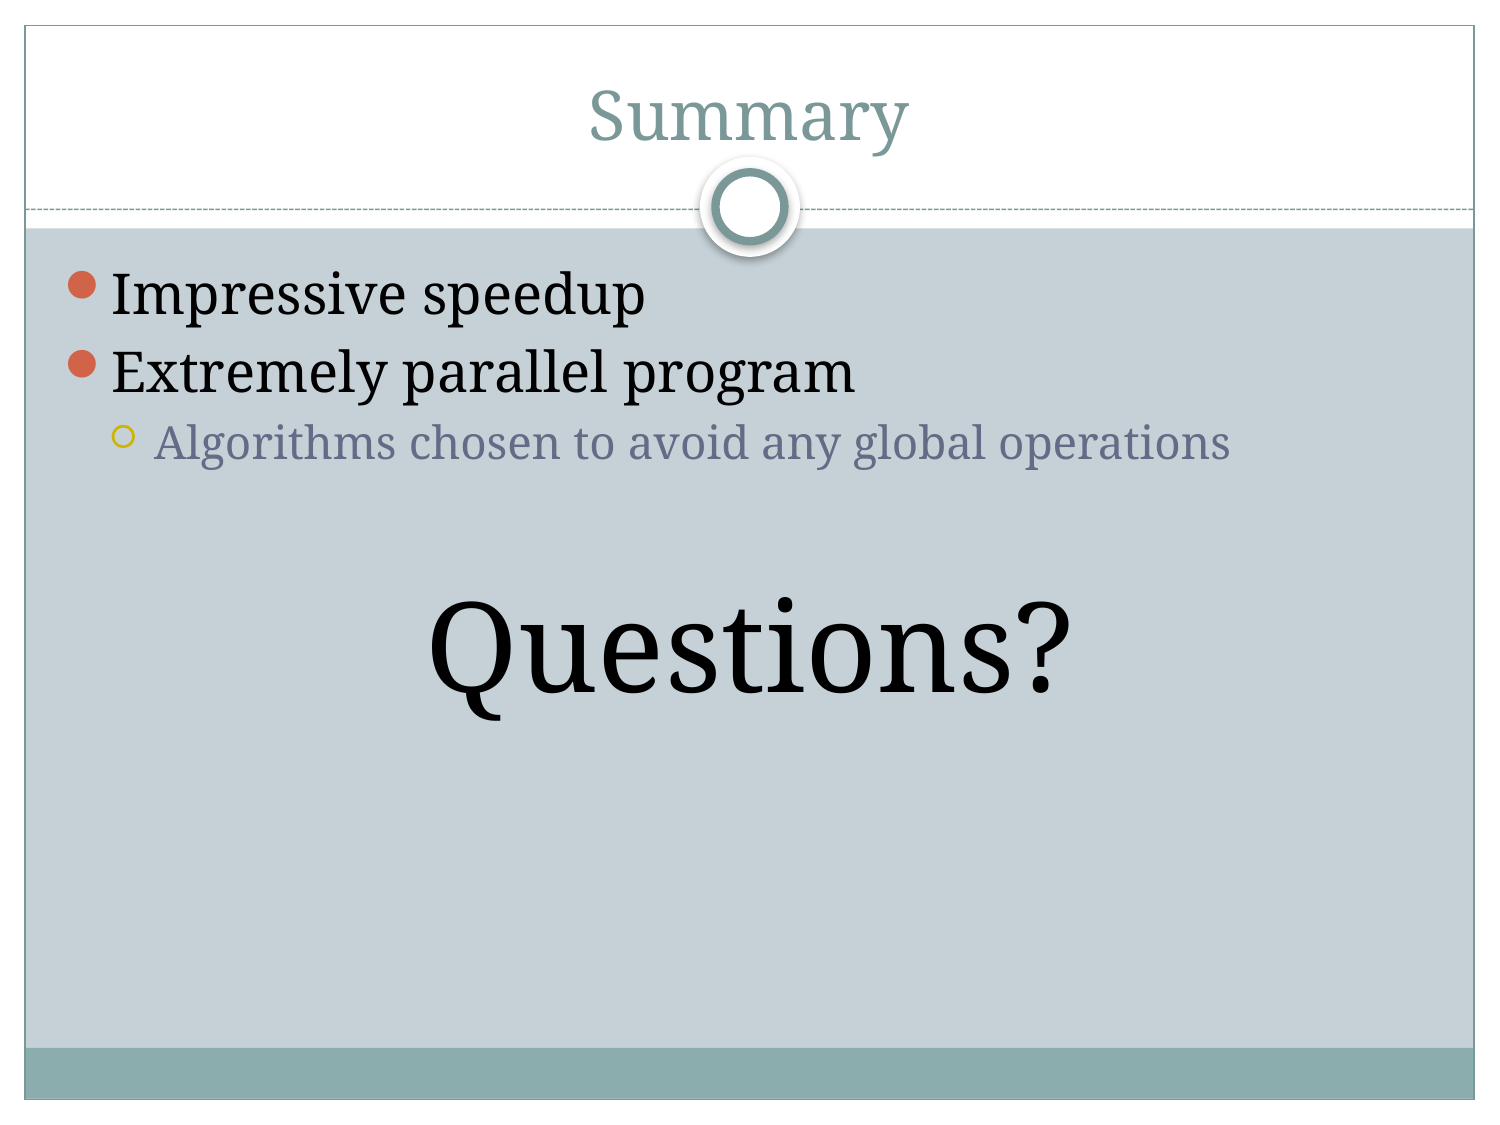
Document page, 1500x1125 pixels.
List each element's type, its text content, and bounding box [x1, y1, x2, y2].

text_box Questions? [50, 599, 1450, 725]
list Impressive speedup Extremely parallel program Algorithms chosen to avoid any global operations [49, 250, 1445, 1001]
title Summary [49, 37, 1450, 162]
